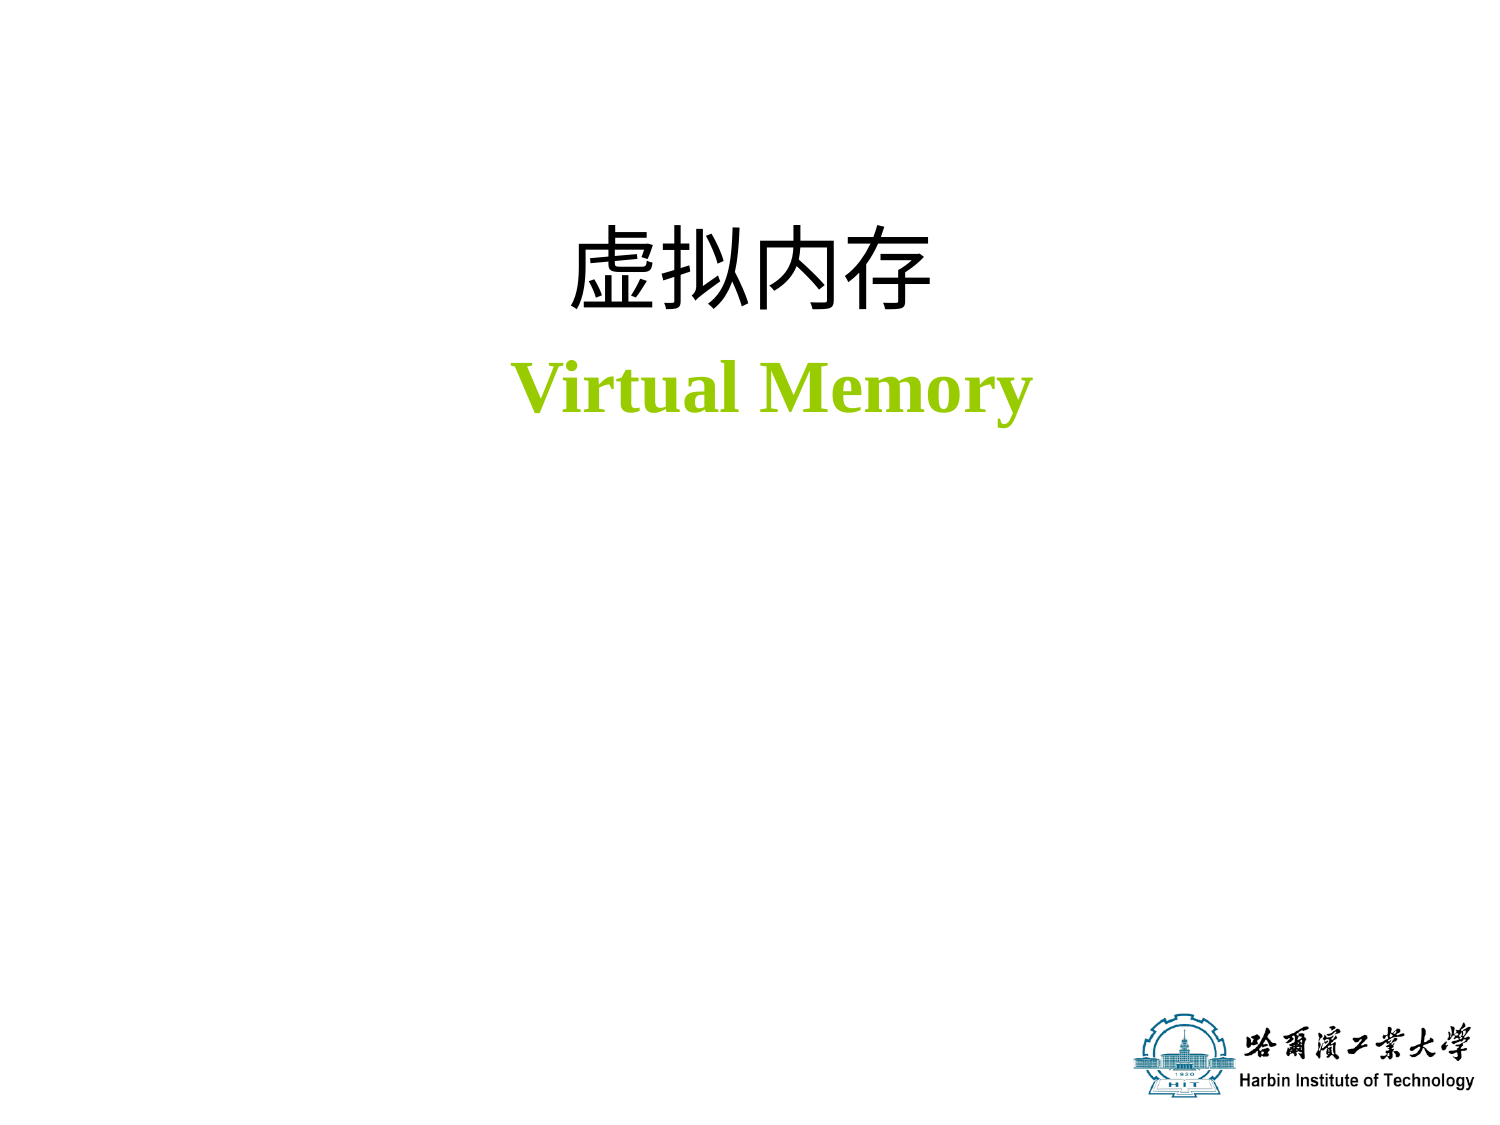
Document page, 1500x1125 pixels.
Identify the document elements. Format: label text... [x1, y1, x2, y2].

title 虚拟内存 Virtual Memory [20, 255, 1483, 386]
picture [1127, 1011, 1483, 1102]
